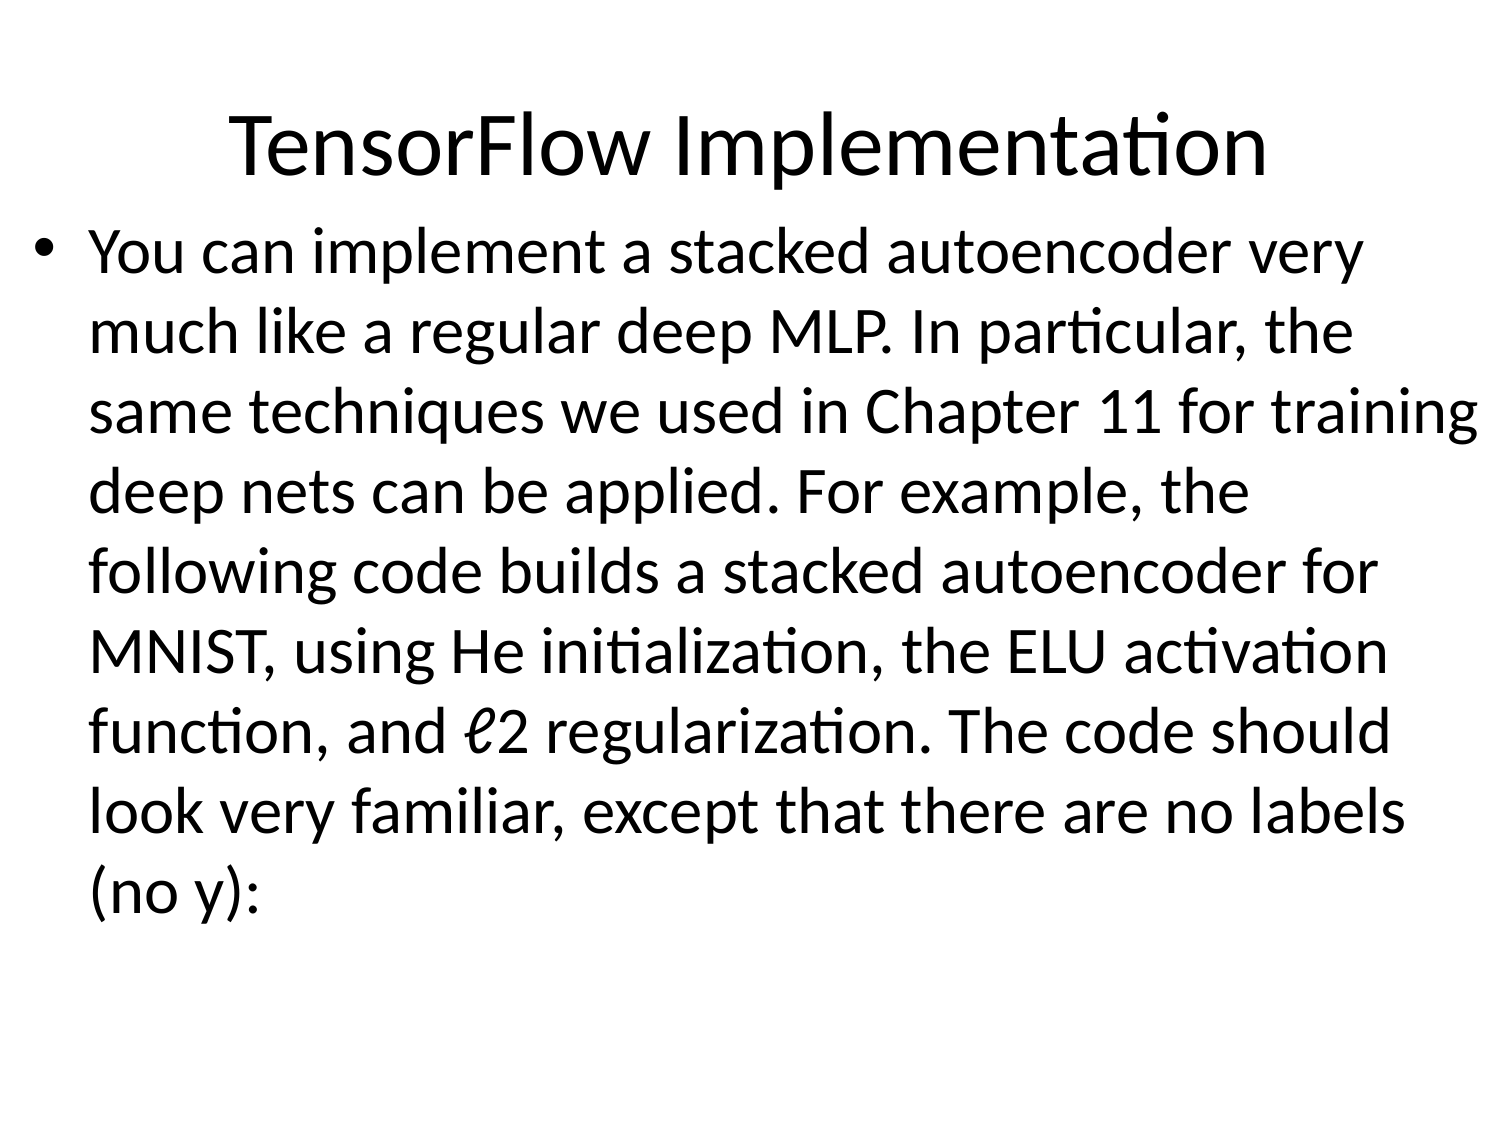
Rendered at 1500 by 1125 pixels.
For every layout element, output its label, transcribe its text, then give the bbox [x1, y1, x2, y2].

list You can implement a stacked autoencoder very much like a regular deep MLP. In particular, the same techniques we used in Chapter 11 for training deep nets can be applied. For example, the following code builds a stacked autoencoder for MNIST, using He initialization, the ELU activation function, and ℓ2 regularization. The code should look very familiar, except that there are no labels (no y): [17, 199, 1500, 1043]
title TensorFlow Implementation [75, 45, 1425, 199]
